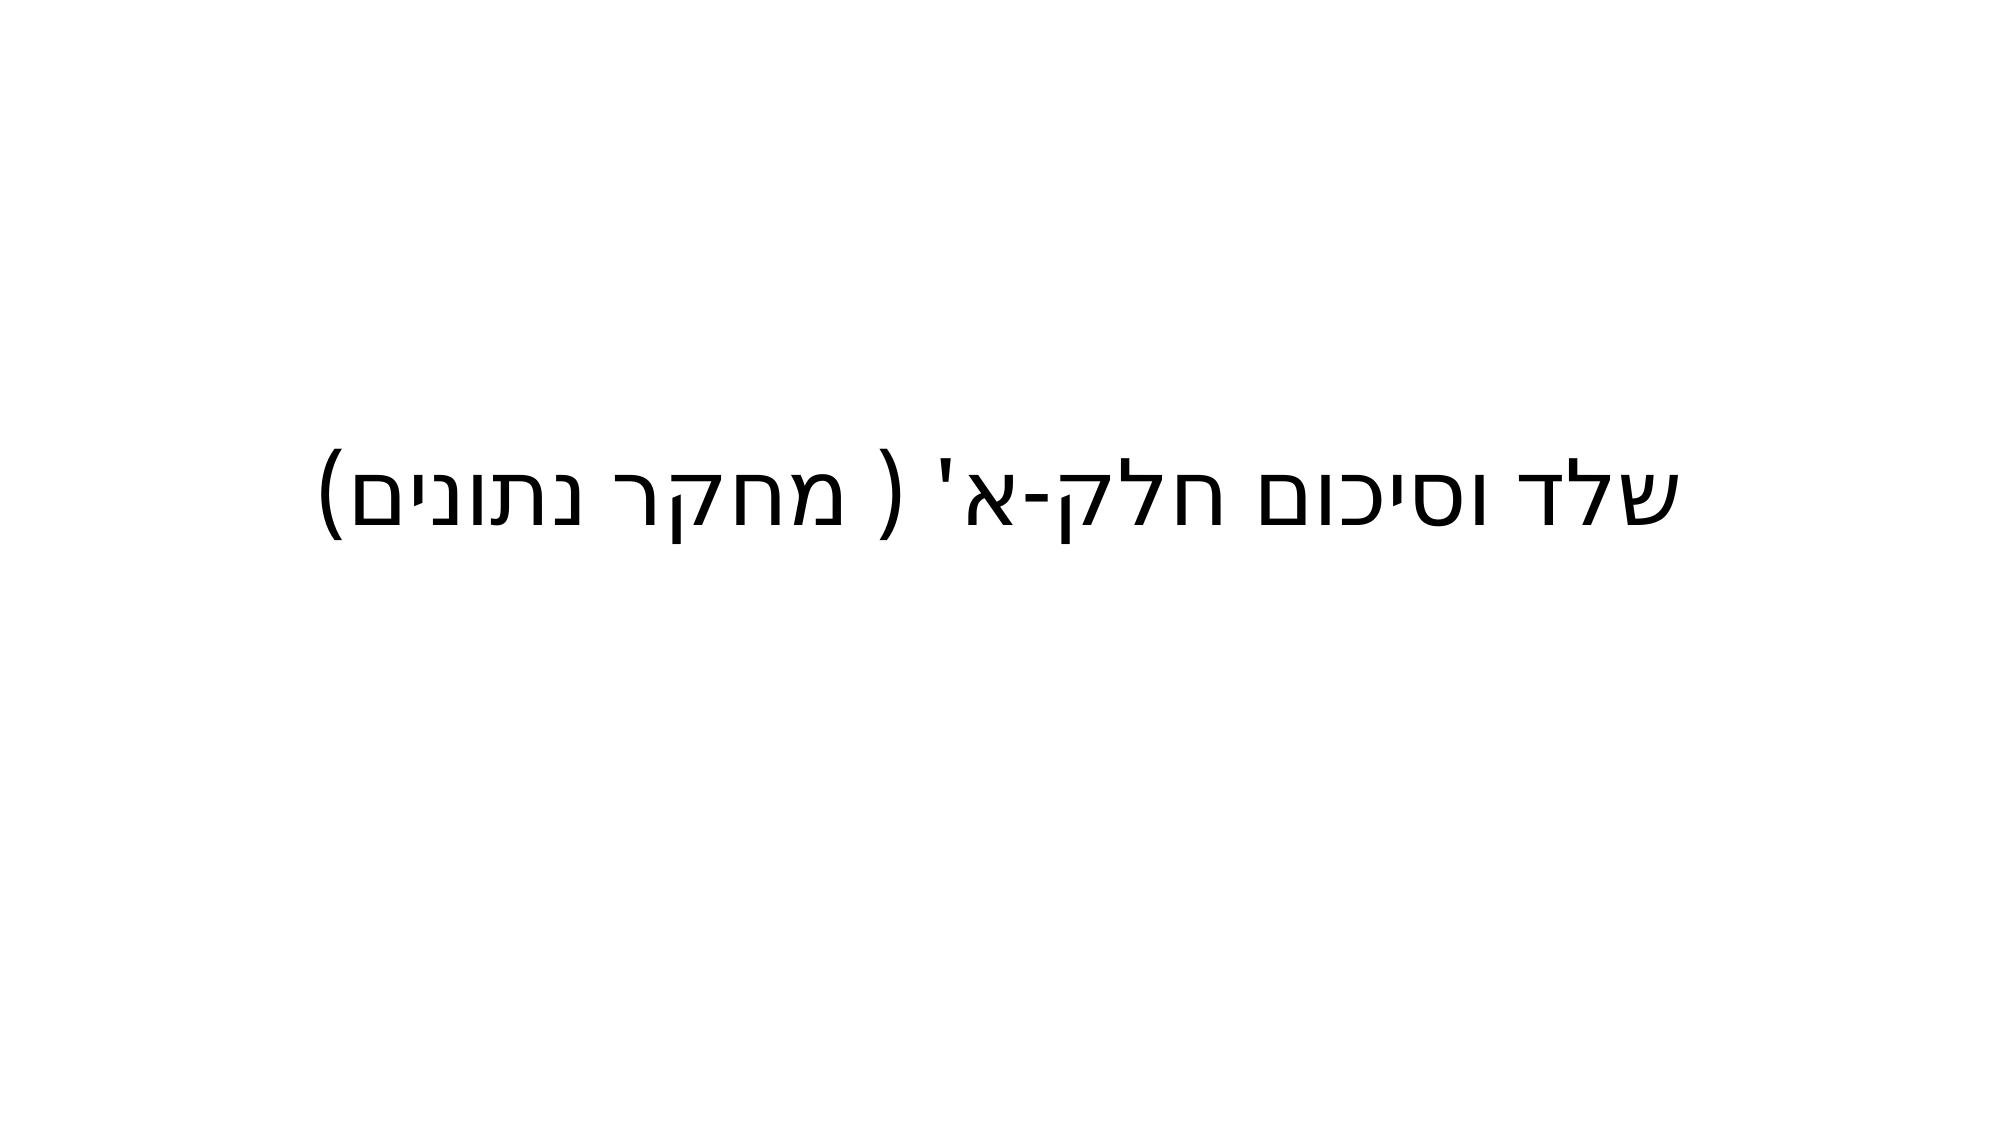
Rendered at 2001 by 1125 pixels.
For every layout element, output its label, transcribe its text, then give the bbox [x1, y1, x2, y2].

title שלד וסיכום חלק-א' ( מחקר נתונים) [137, 387, 1863, 605]
